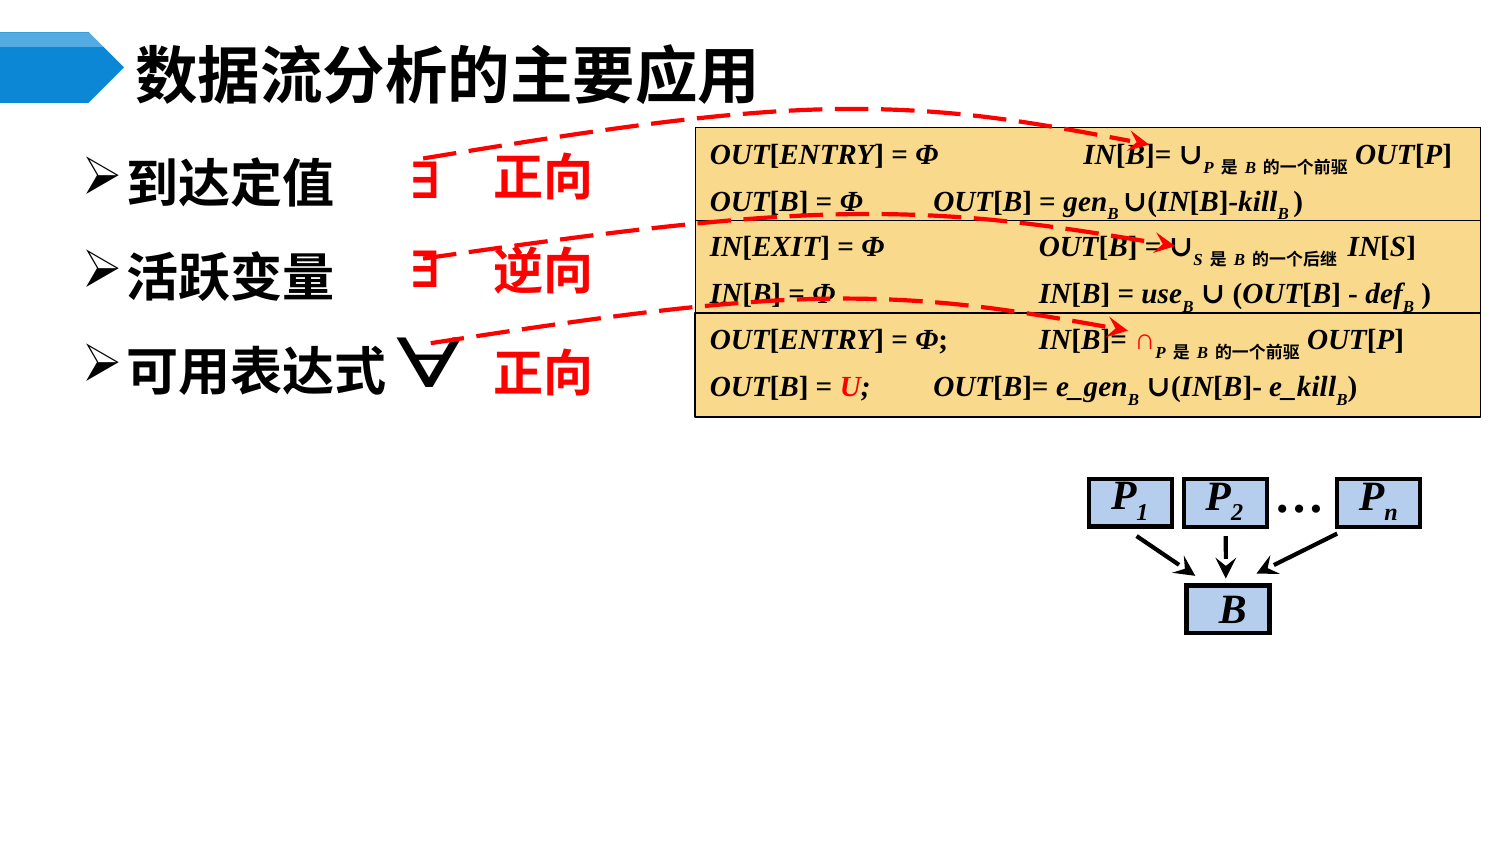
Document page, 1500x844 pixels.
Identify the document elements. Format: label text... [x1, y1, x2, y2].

text_box IN[EXIT] = Φ OUT[B] = ∪S是B的一个后继 IN[S] IN[B] = Φ IN[B] = useB ∪ (OUT[B] - defB ) [695, 220, 1481, 312]
text_box [542, 107, 1150, 155]
text_box OUT[ENTRY] = Φ IN[B]= ∪P是B的一个前驱OUT[P] OUT[B] = Φ OUT[B] = genB ∪(IN[B]-killB ) [695, 127, 1481, 220]
text_box [430, 297, 1128, 345]
text_box [422, 212, 1176, 260]
text_box 逆向 [479, 256, 609, 307]
text_box 正向 [479, 138, 609, 214]
text_box 正向 [479, 340, 609, 409]
text_box ∃ [395, 140, 456, 216]
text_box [1089, 454, 1421, 634]
text_box ∃ [395, 229, 456, 305]
list 到达定值 活跃变量 可用表达式 [70, 140, 1430, 824]
title 数据流分析的主要应用 [123, 43, 1425, 103]
text_box [422, 149, 479, 160]
text_box 逆向 [479, 231, 608, 249]
text_box OUT[ENTRY] = Φ; IN[B]= ∩P是B的一个前驱OUT[P] OUT[B] = U; OUT[B]= e_genB ∪(IN[B]- e_killB) [694, 312, 1482, 418]
